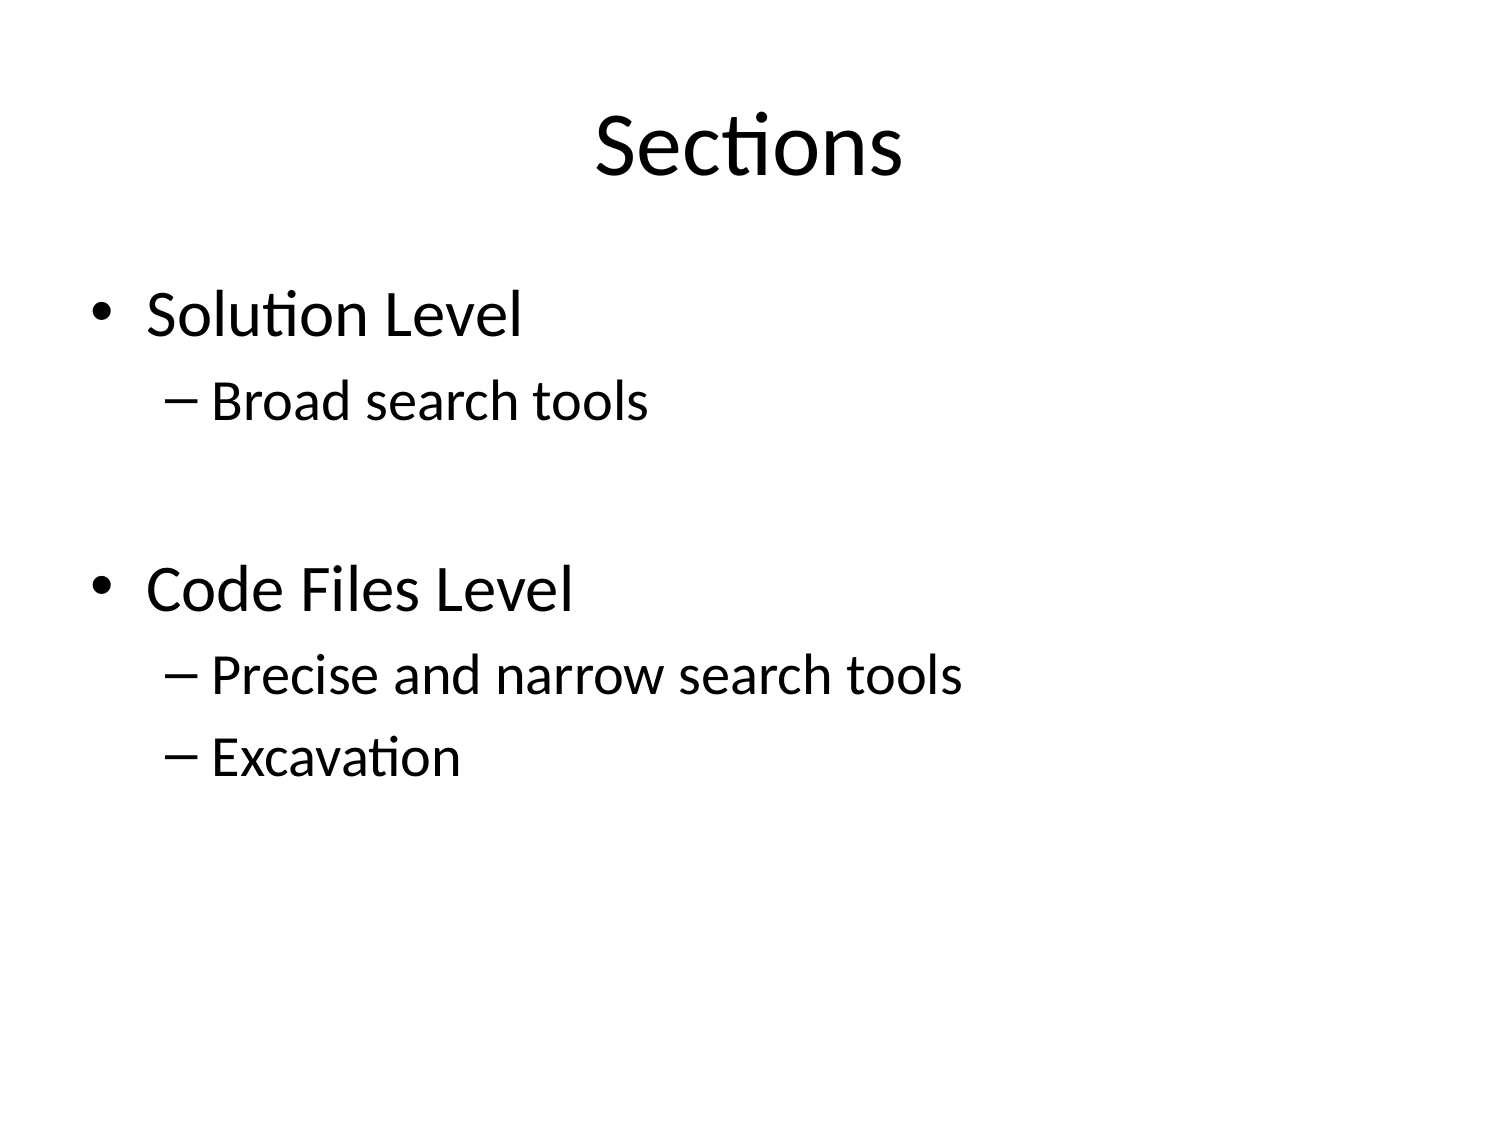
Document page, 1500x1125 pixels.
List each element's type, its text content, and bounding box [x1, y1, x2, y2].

list Solution Level Broad search tools Code Files Level Precise and narrow search tools Excavation [75, 262, 1425, 1005]
title Sections [75, 45, 1425, 233]
